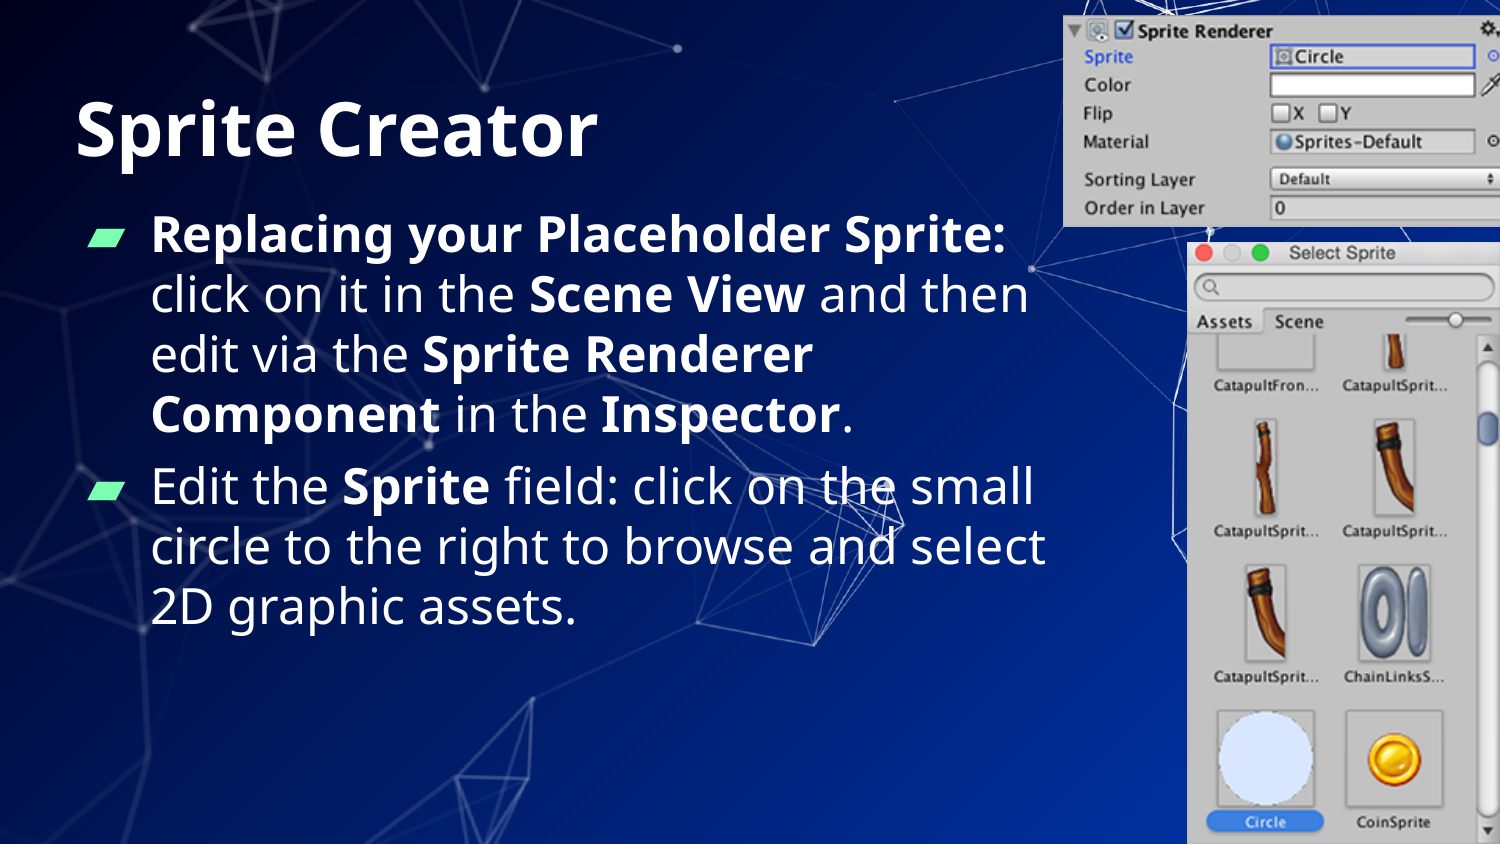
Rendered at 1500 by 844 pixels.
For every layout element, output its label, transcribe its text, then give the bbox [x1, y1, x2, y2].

picture [0, 0, 1500, 844]
list Replacing your Placeholder Sprite: click on it in the Scene View and then edit via the Sprite Renderer Component in the Inspector. Edit the Sprite field: click on the small circle to the right to browse and select 2D graphic assets. [75, 202, 1064, 718]
title Sprite Creator [75, 47, 1058, 172]
